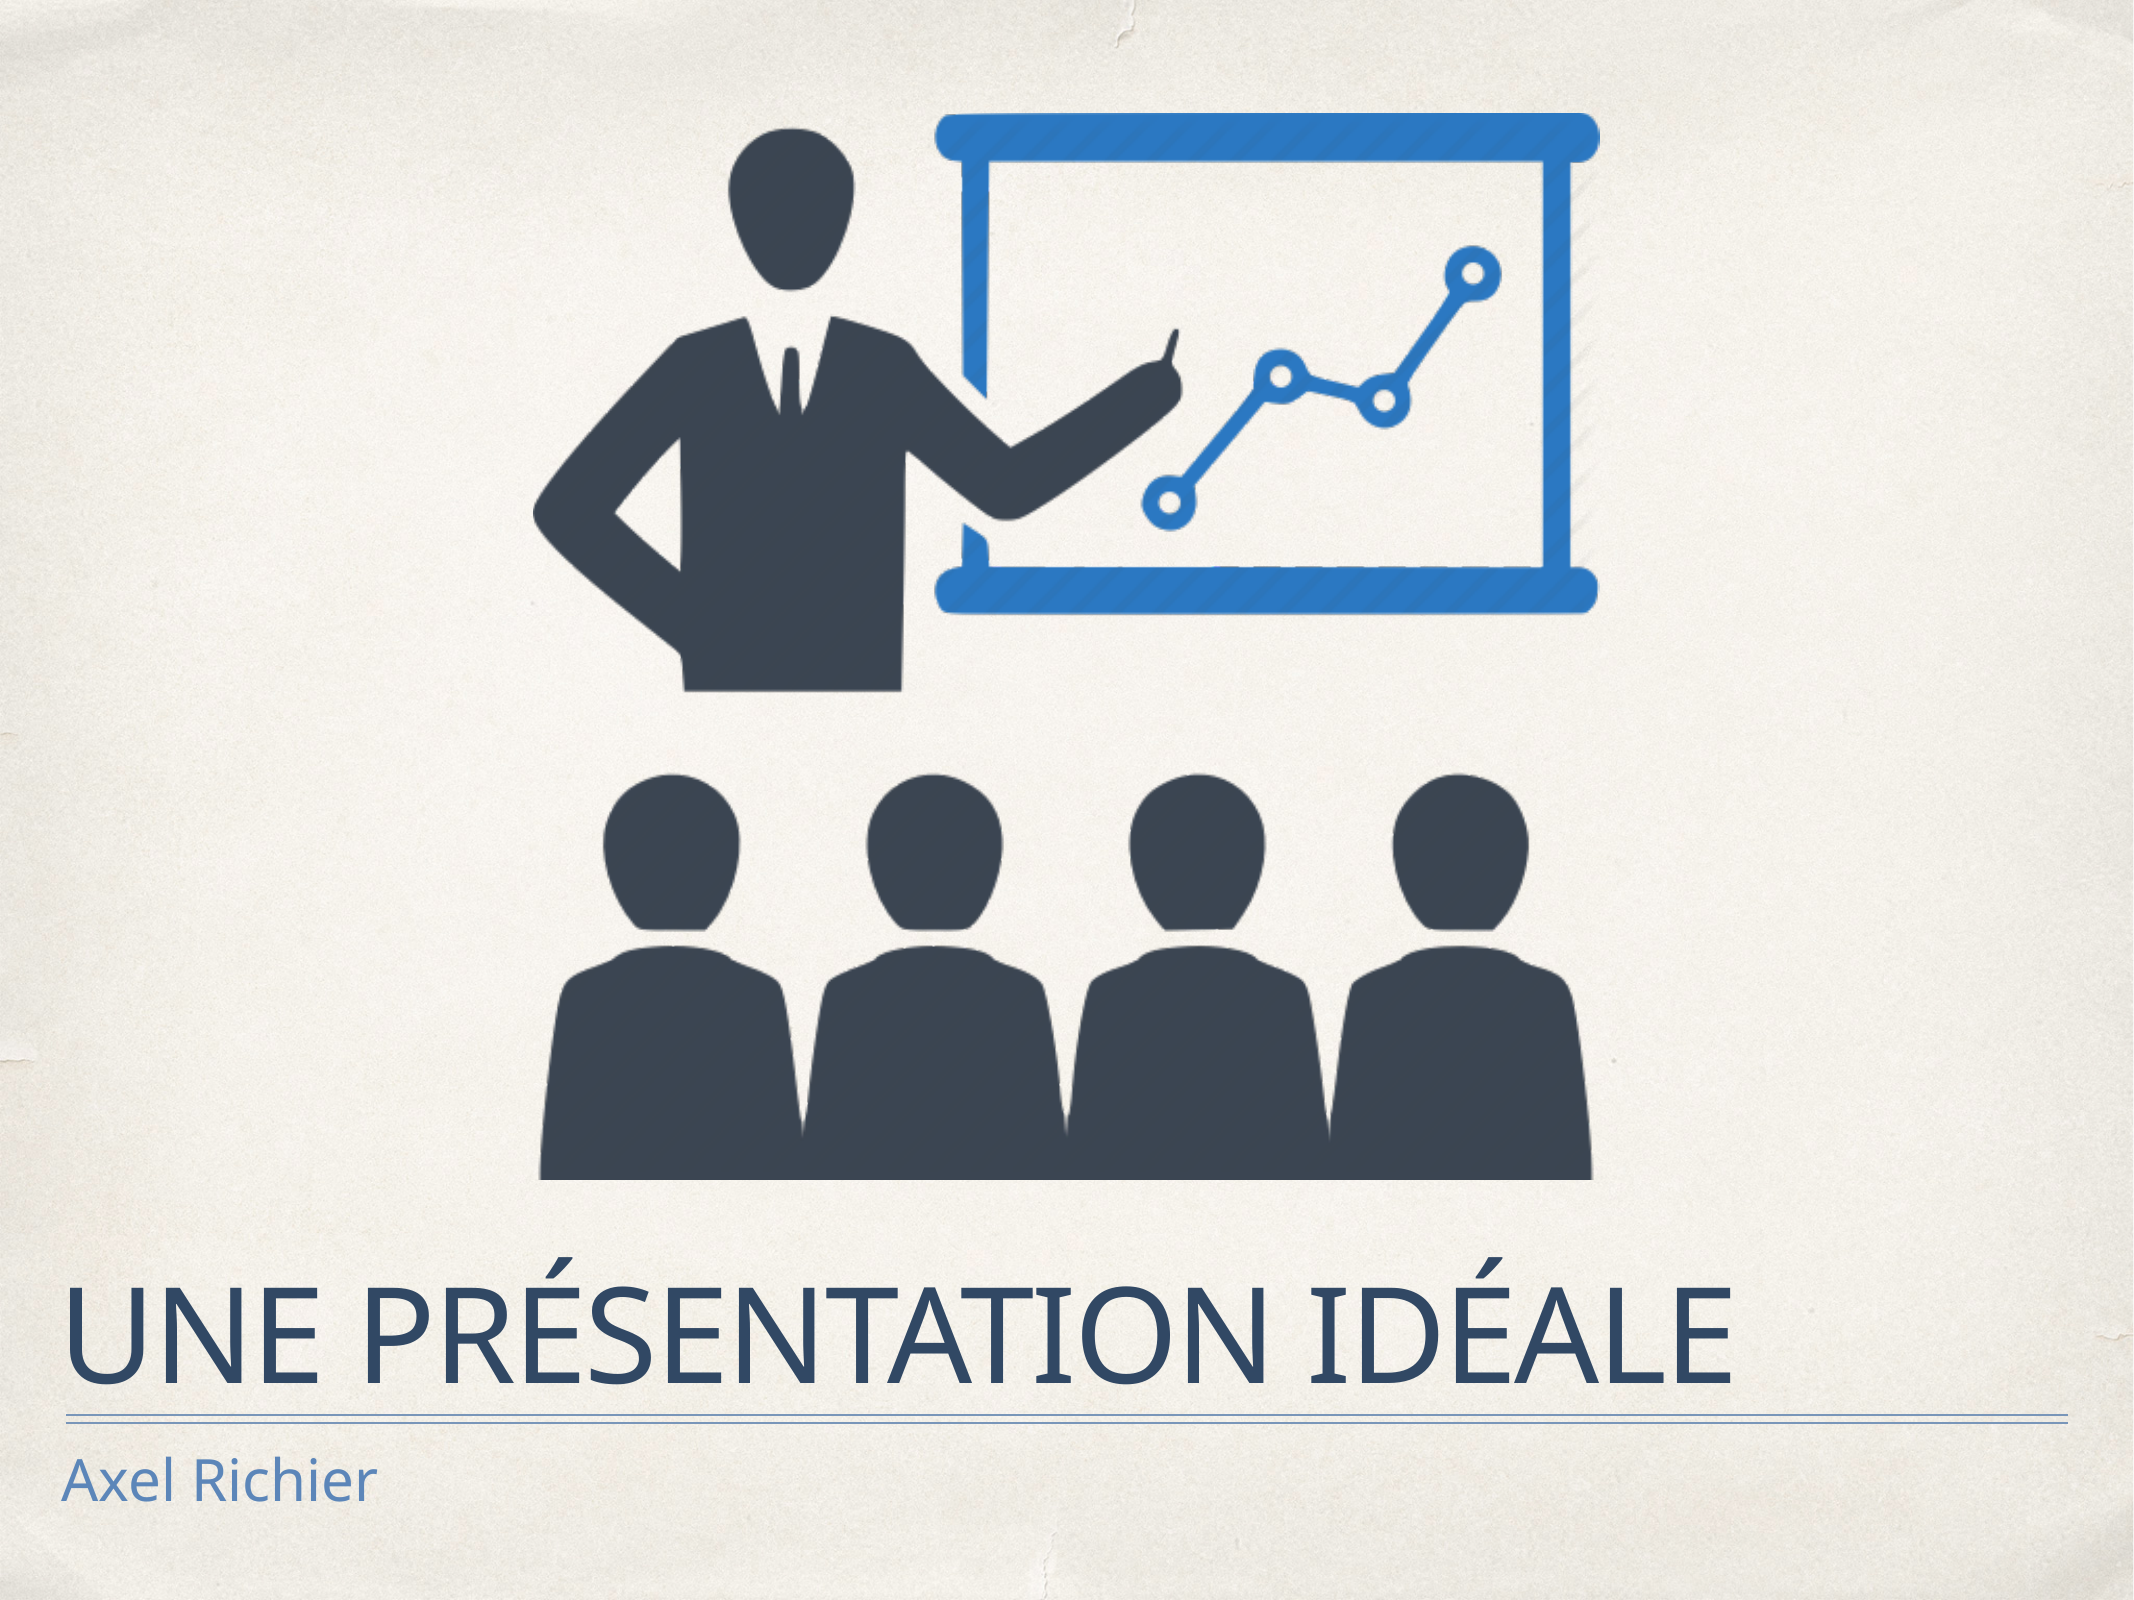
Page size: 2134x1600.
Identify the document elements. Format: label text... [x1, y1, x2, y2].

text_box Axel Richier [61, 1442, 2072, 1514]
title une présentation idéale [57, 1064, 2076, 1411]
picture [0, 0, 2134, 1600]
